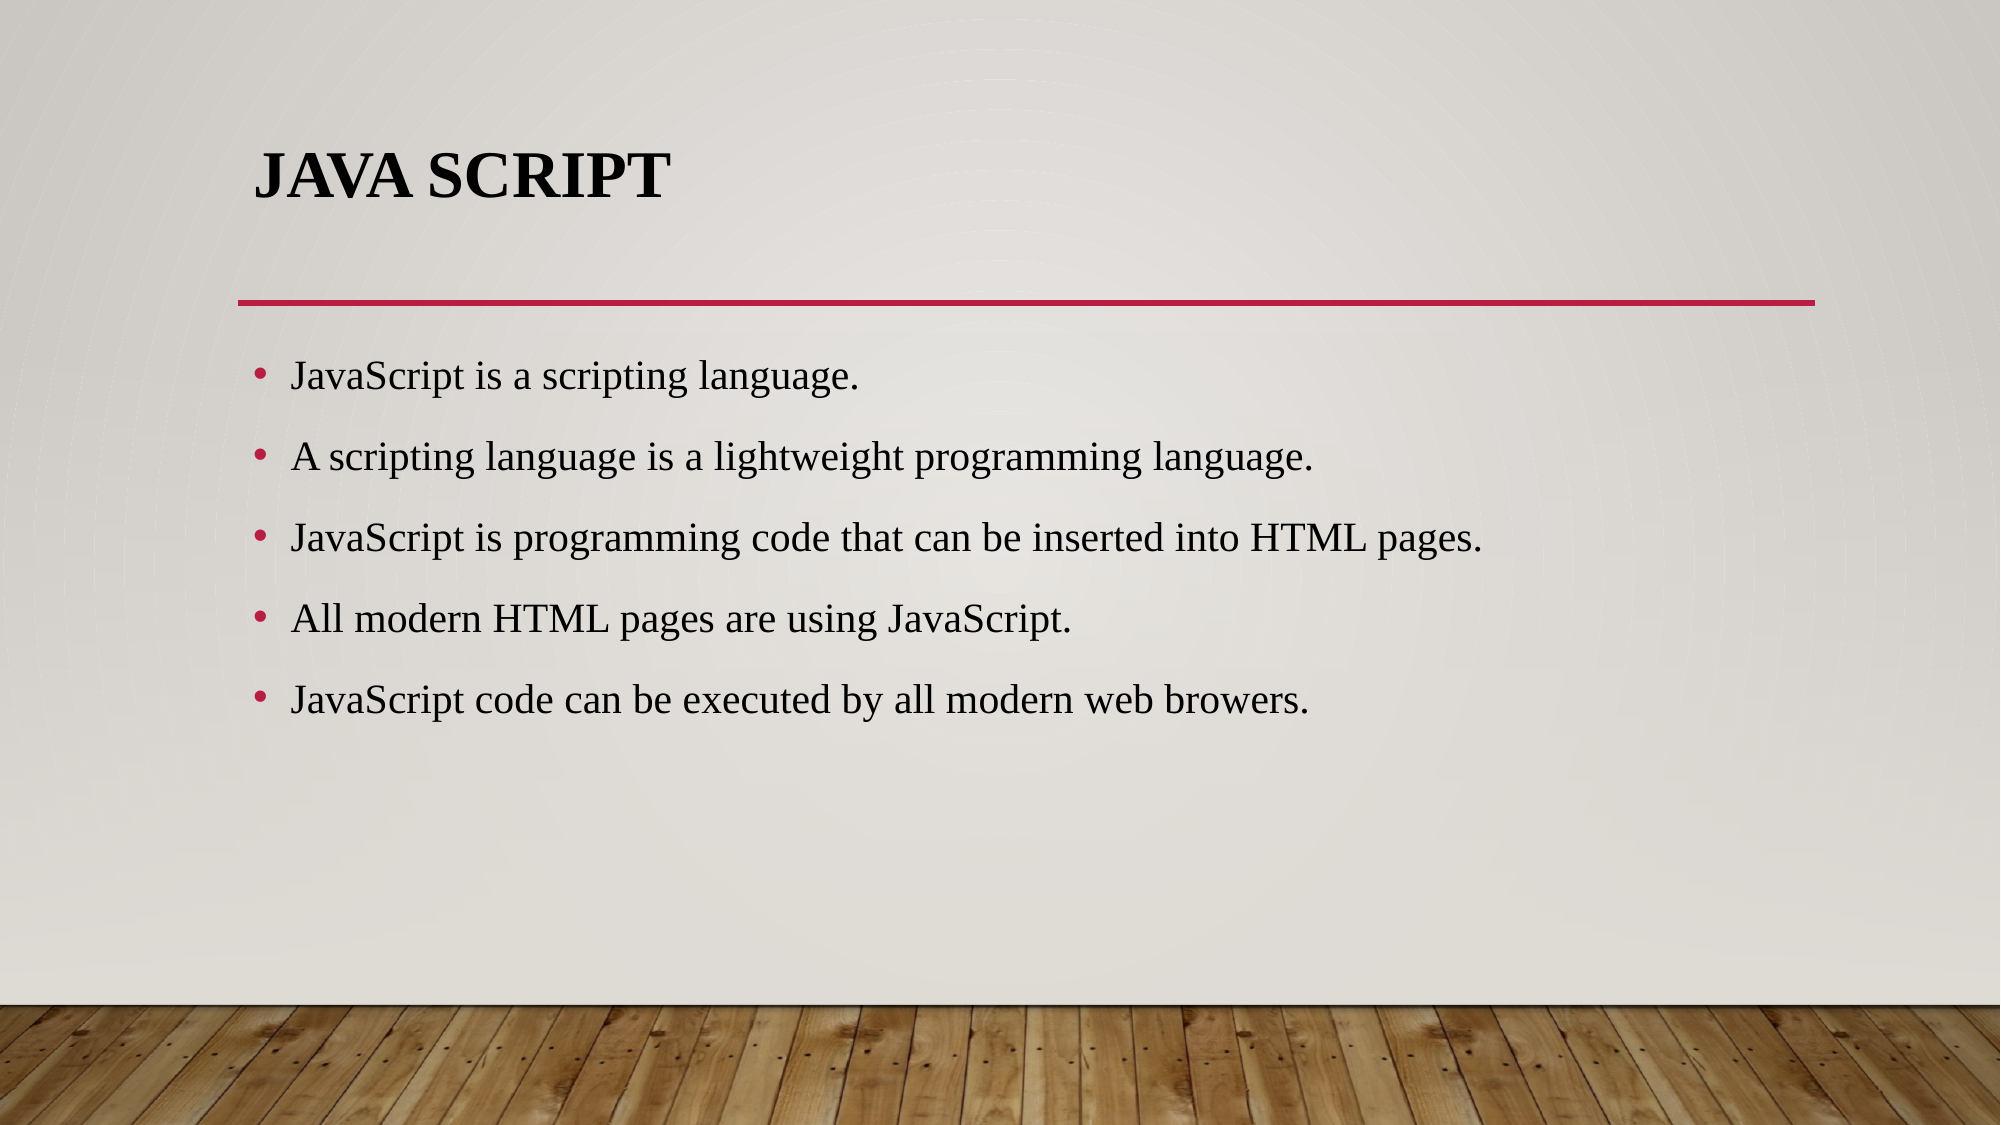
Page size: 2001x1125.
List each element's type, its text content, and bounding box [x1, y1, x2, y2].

list JavaScript is a scripting language. A scripting language is a lightweight programming language. JavaScript is programming code that can be inserted into HTML pages. All modern HTML pages are using JavaScript. JavaScript code can be executed by all modern web browers. [238, 330, 1814, 897]
title Java script [238, 131, 1814, 305]
picture [0, 1005, 2000, 1125]
